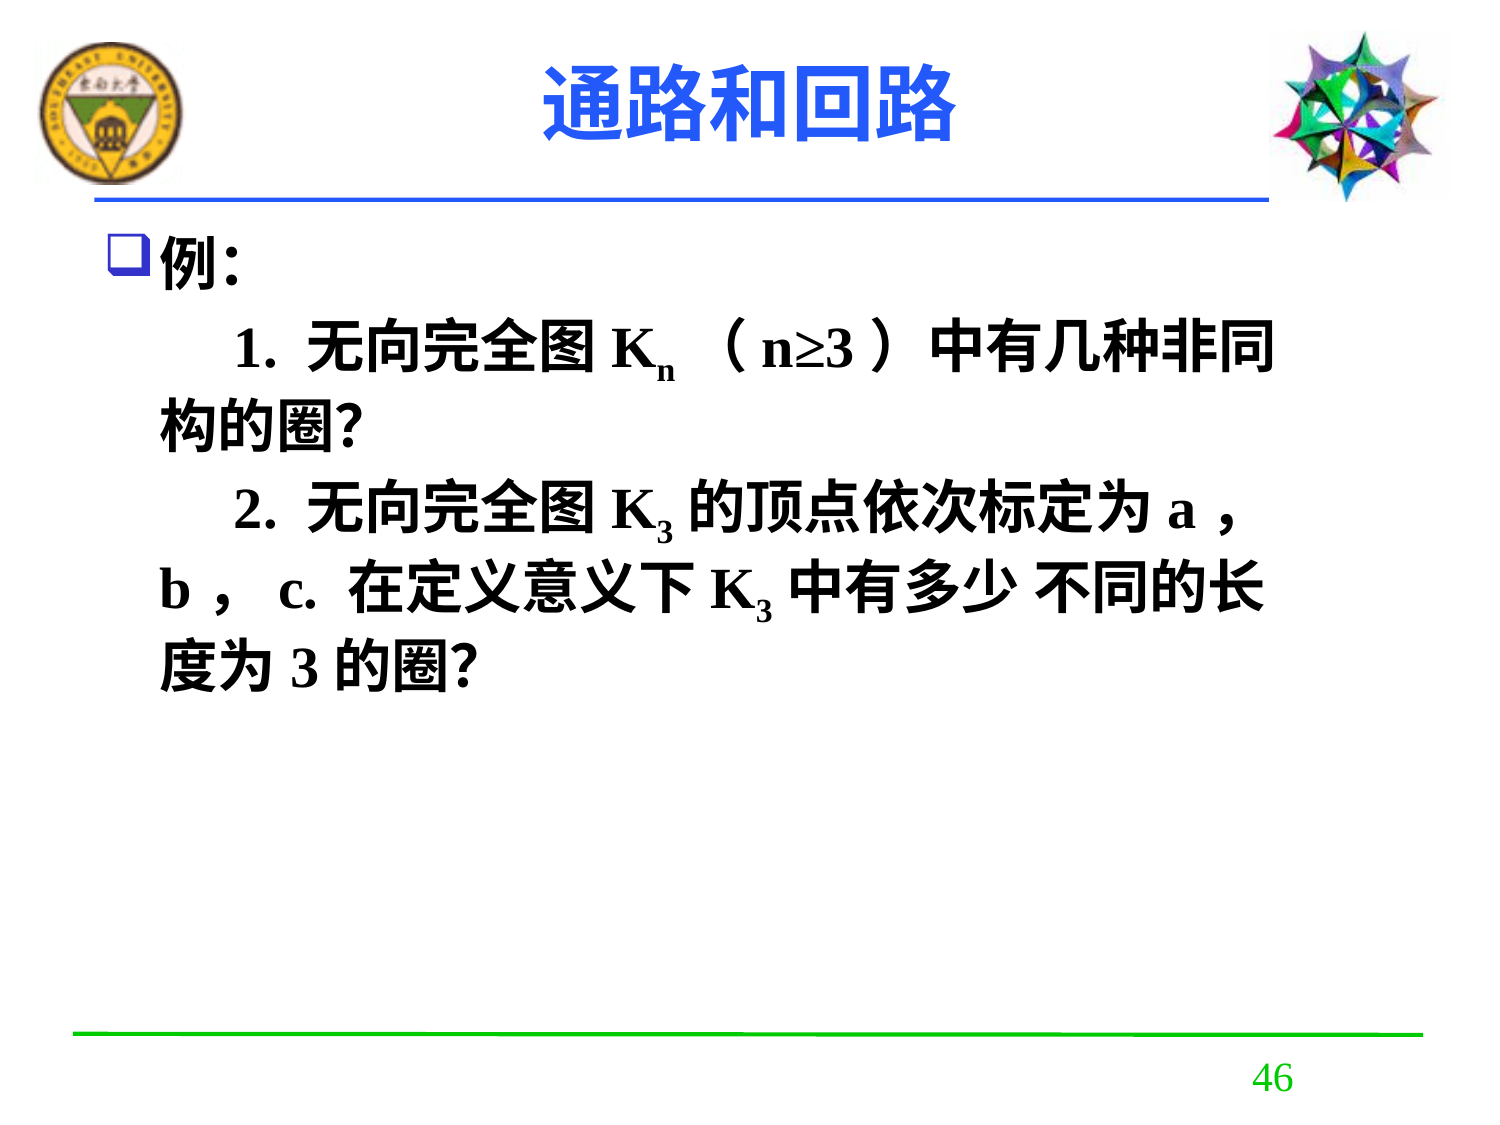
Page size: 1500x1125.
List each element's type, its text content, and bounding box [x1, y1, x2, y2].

picture [1269, 30, 1451, 202]
picture [29, 42, 112, 185]
title 通路和回路 [112, 7, 1388, 195]
list 例： 1. 无向完全图Kn（n≥3）中有几种非同构的圈？ 2. 无向完全图K3的顶点依次标定为a，b，c. 在定义意义下K3中有多少 不同的长度为3的圈？ [88, 220, 1325, 1024]
